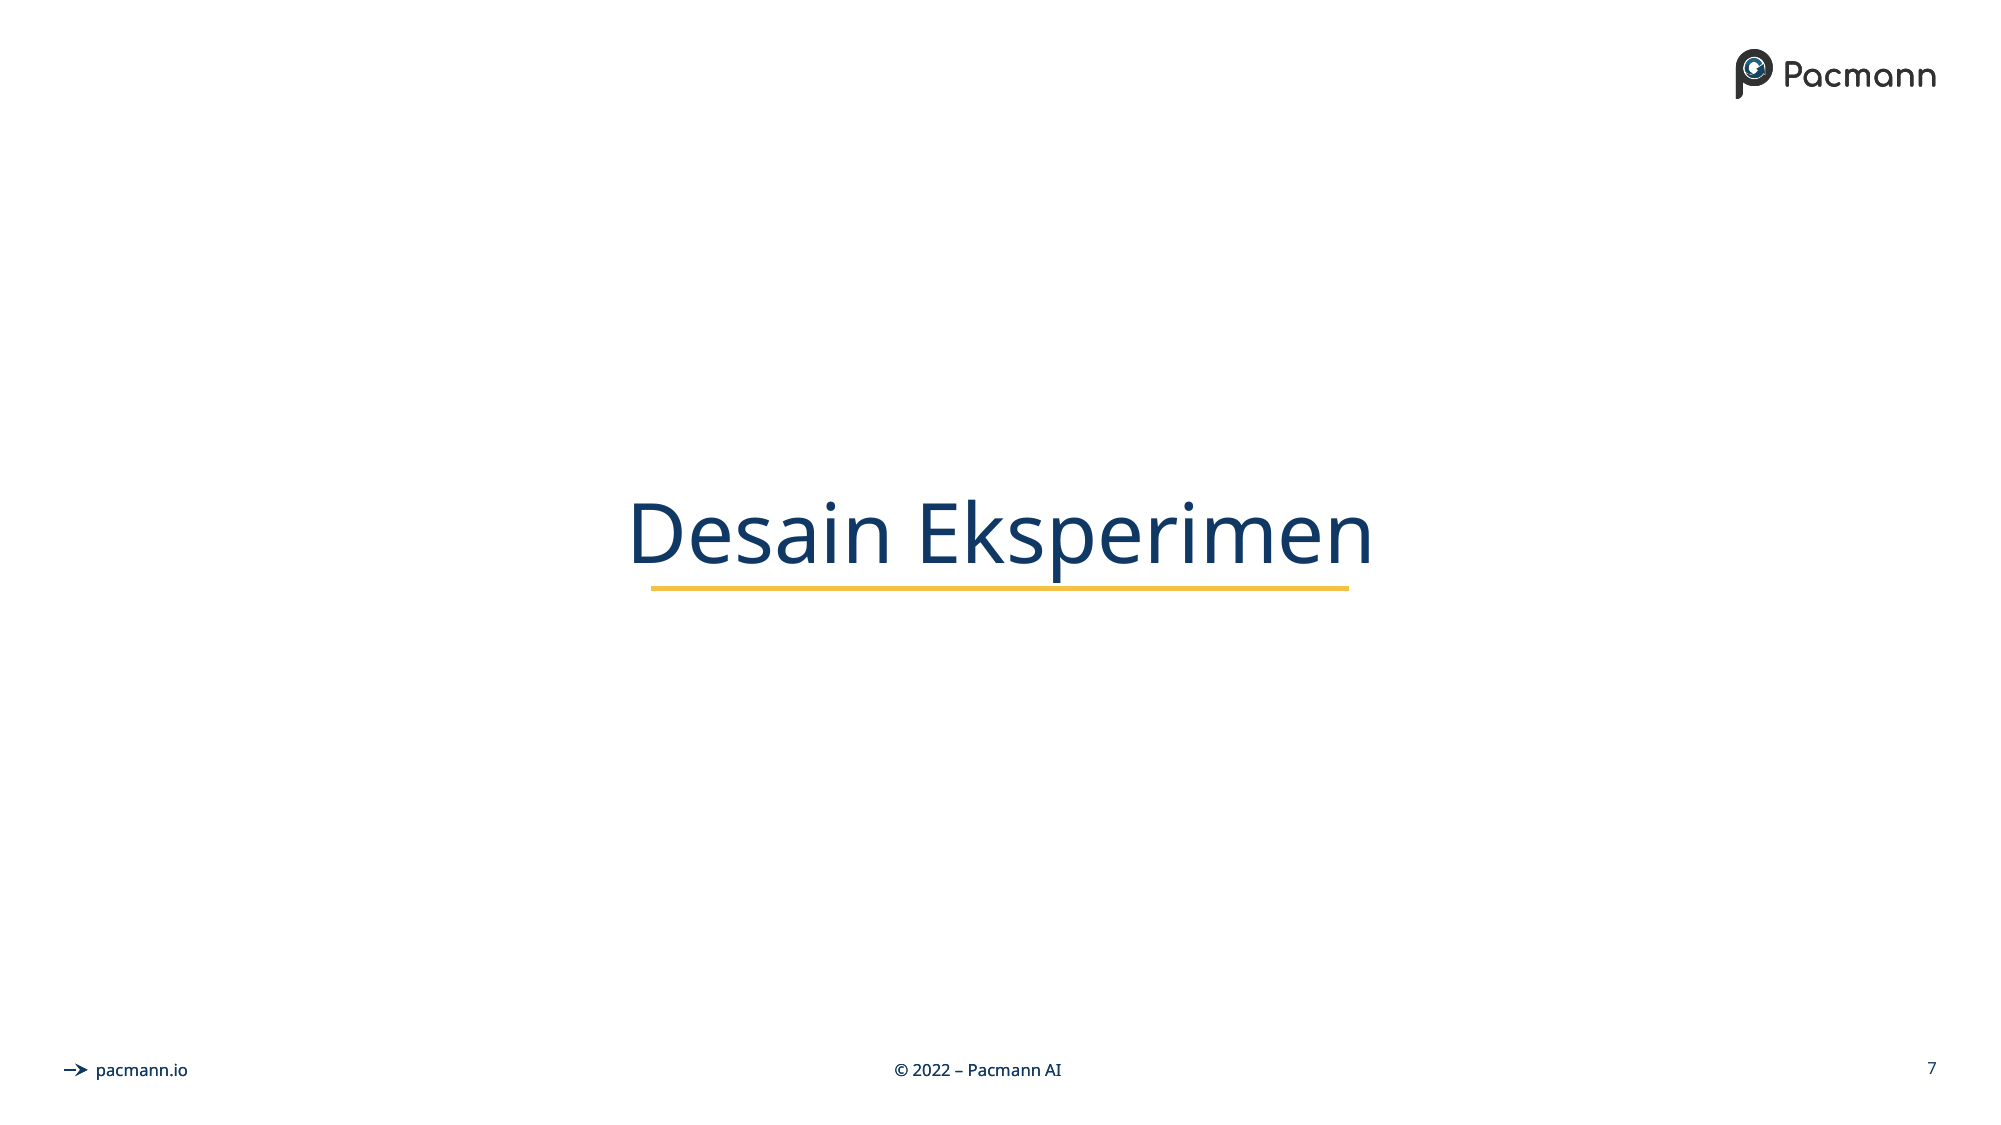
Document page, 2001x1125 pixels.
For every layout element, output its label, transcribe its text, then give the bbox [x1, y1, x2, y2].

picture [1707, 36, 1966, 112]
title Desain Eksperimen [51, 441, 1952, 589]
